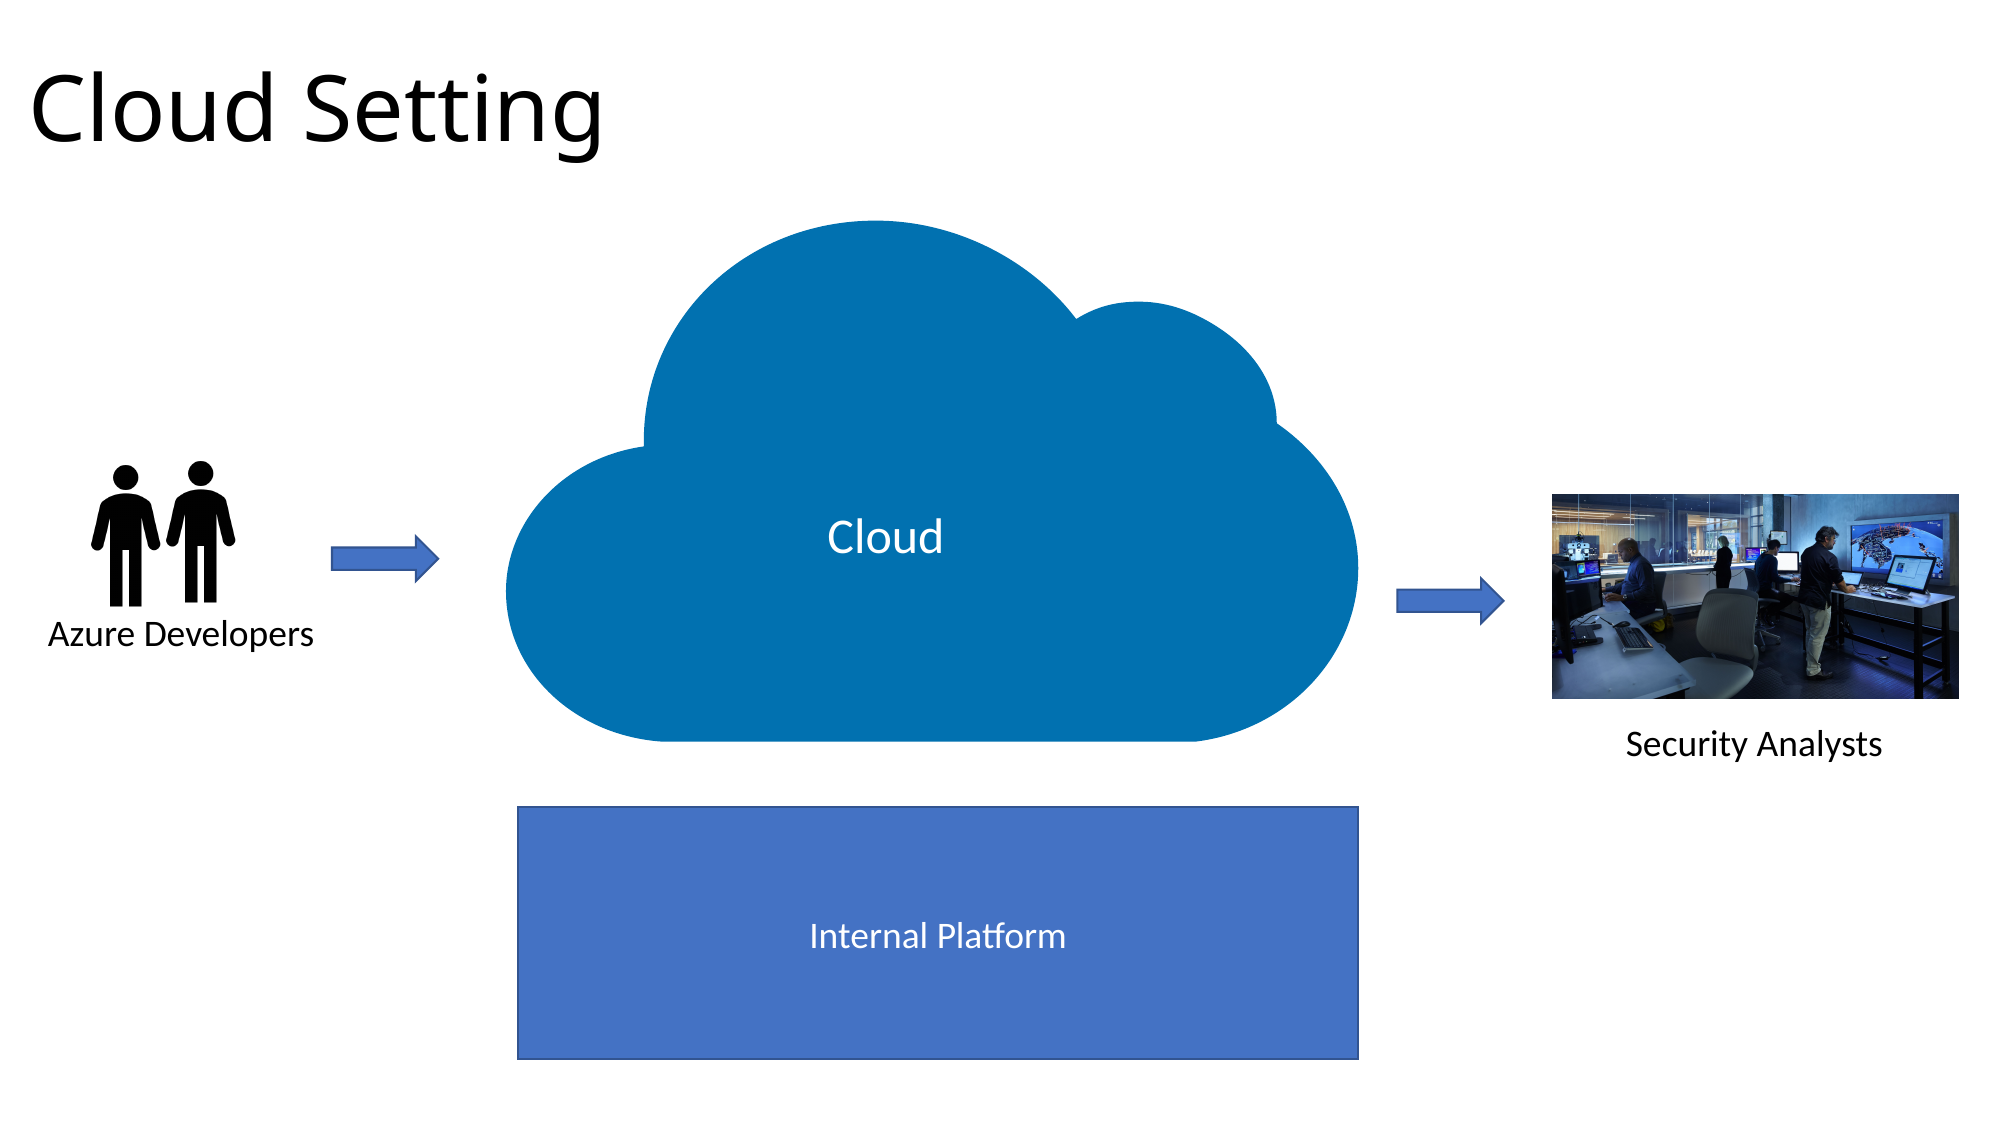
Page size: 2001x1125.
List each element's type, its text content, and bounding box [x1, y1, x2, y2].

text_box [330, 533, 440, 584]
picture [50, 456, 276, 611]
text_box Cloud Setting [13, 54, 1739, 273]
picture [1552, 494, 1959, 699]
text_box Cloud [505, 220, 1359, 742]
text_box Security Analysts [1611, 711, 1922, 772]
text_box Internal Platform [517, 806, 1359, 1060]
text_box [1396, 575, 1506, 626]
text_box Azure Developers [33, 601, 344, 661]
